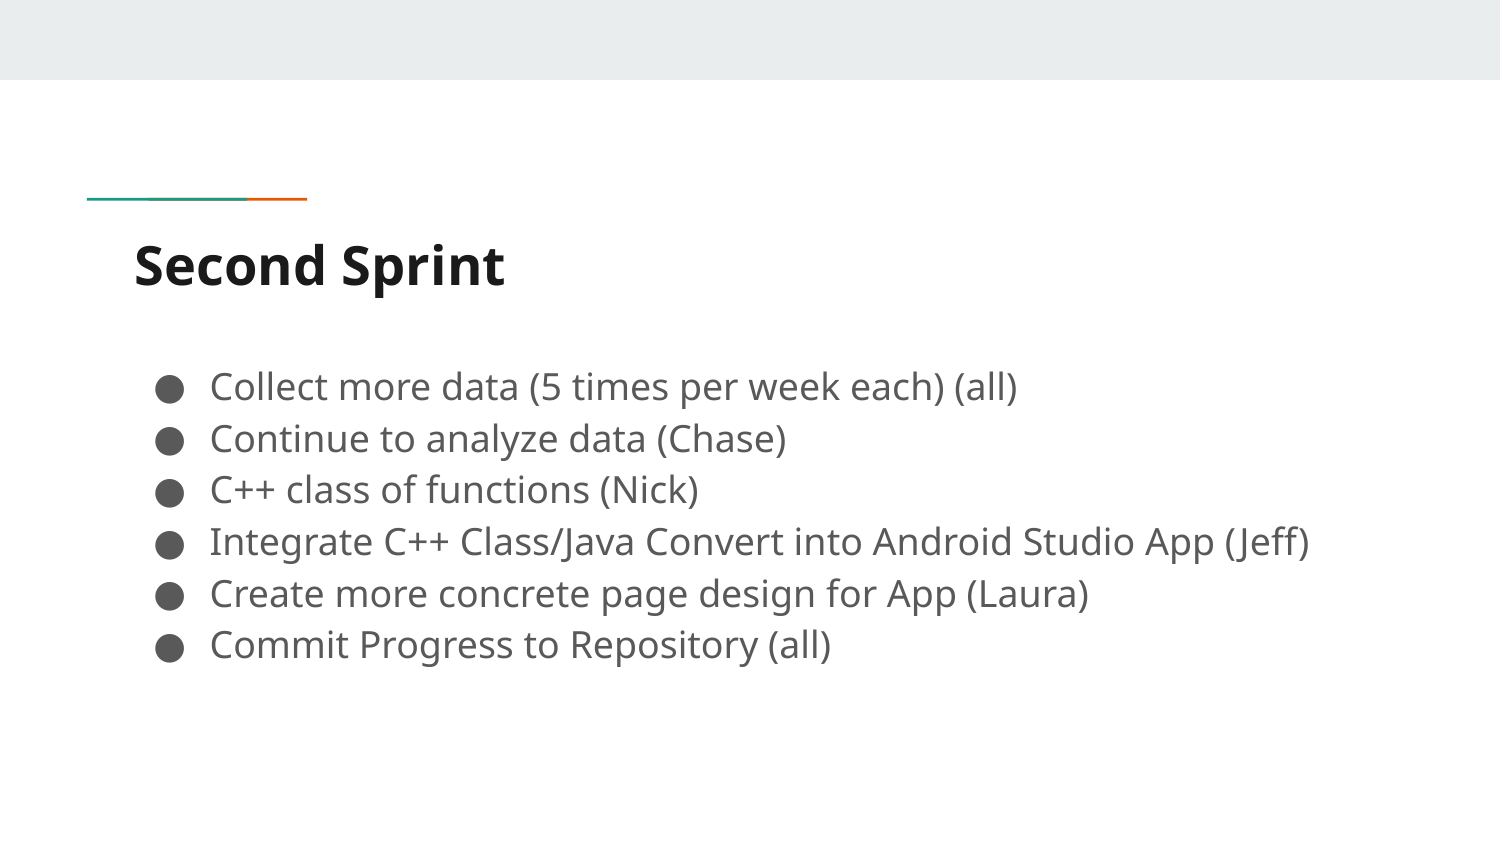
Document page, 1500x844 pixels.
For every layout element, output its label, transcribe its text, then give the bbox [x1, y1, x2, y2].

title Second Sprint [119, 216, 1381, 305]
list Collect more data (5 times per week each) (all) Continue to analyze data (Chase) C++ class of functions (Nick) Integrate C++ Class/Java Convert into Android Studio App (Jeff) Create more concrete page design for App (Laura) Commit Progress to Repository (all) [119, 341, 1381, 712]
